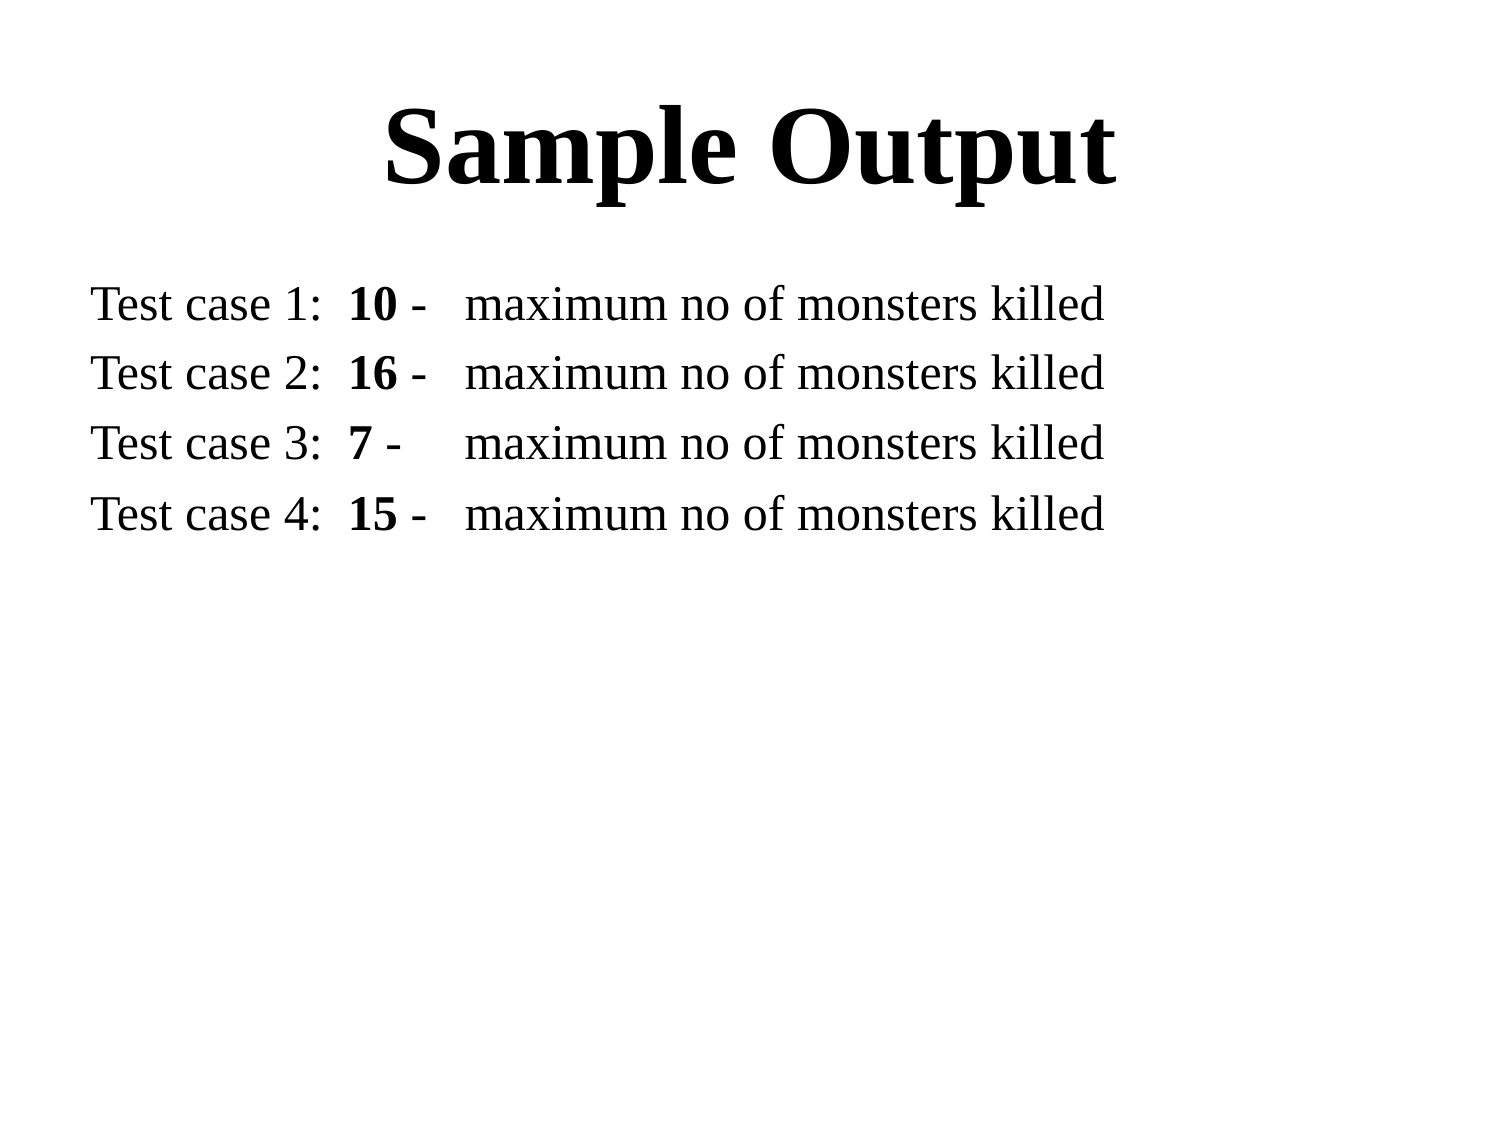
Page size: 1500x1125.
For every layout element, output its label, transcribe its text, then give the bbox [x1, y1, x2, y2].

title Sample Output [75, 45, 1425, 233]
list Test case 1: 10 - maximum no of monsters killed Test case 2: 16 - maximum no of monsters killed Test case 3: 7 - maximum no of monsters killed Test case 4: 15 - maximum no of monsters killed [75, 262, 1425, 1005]
